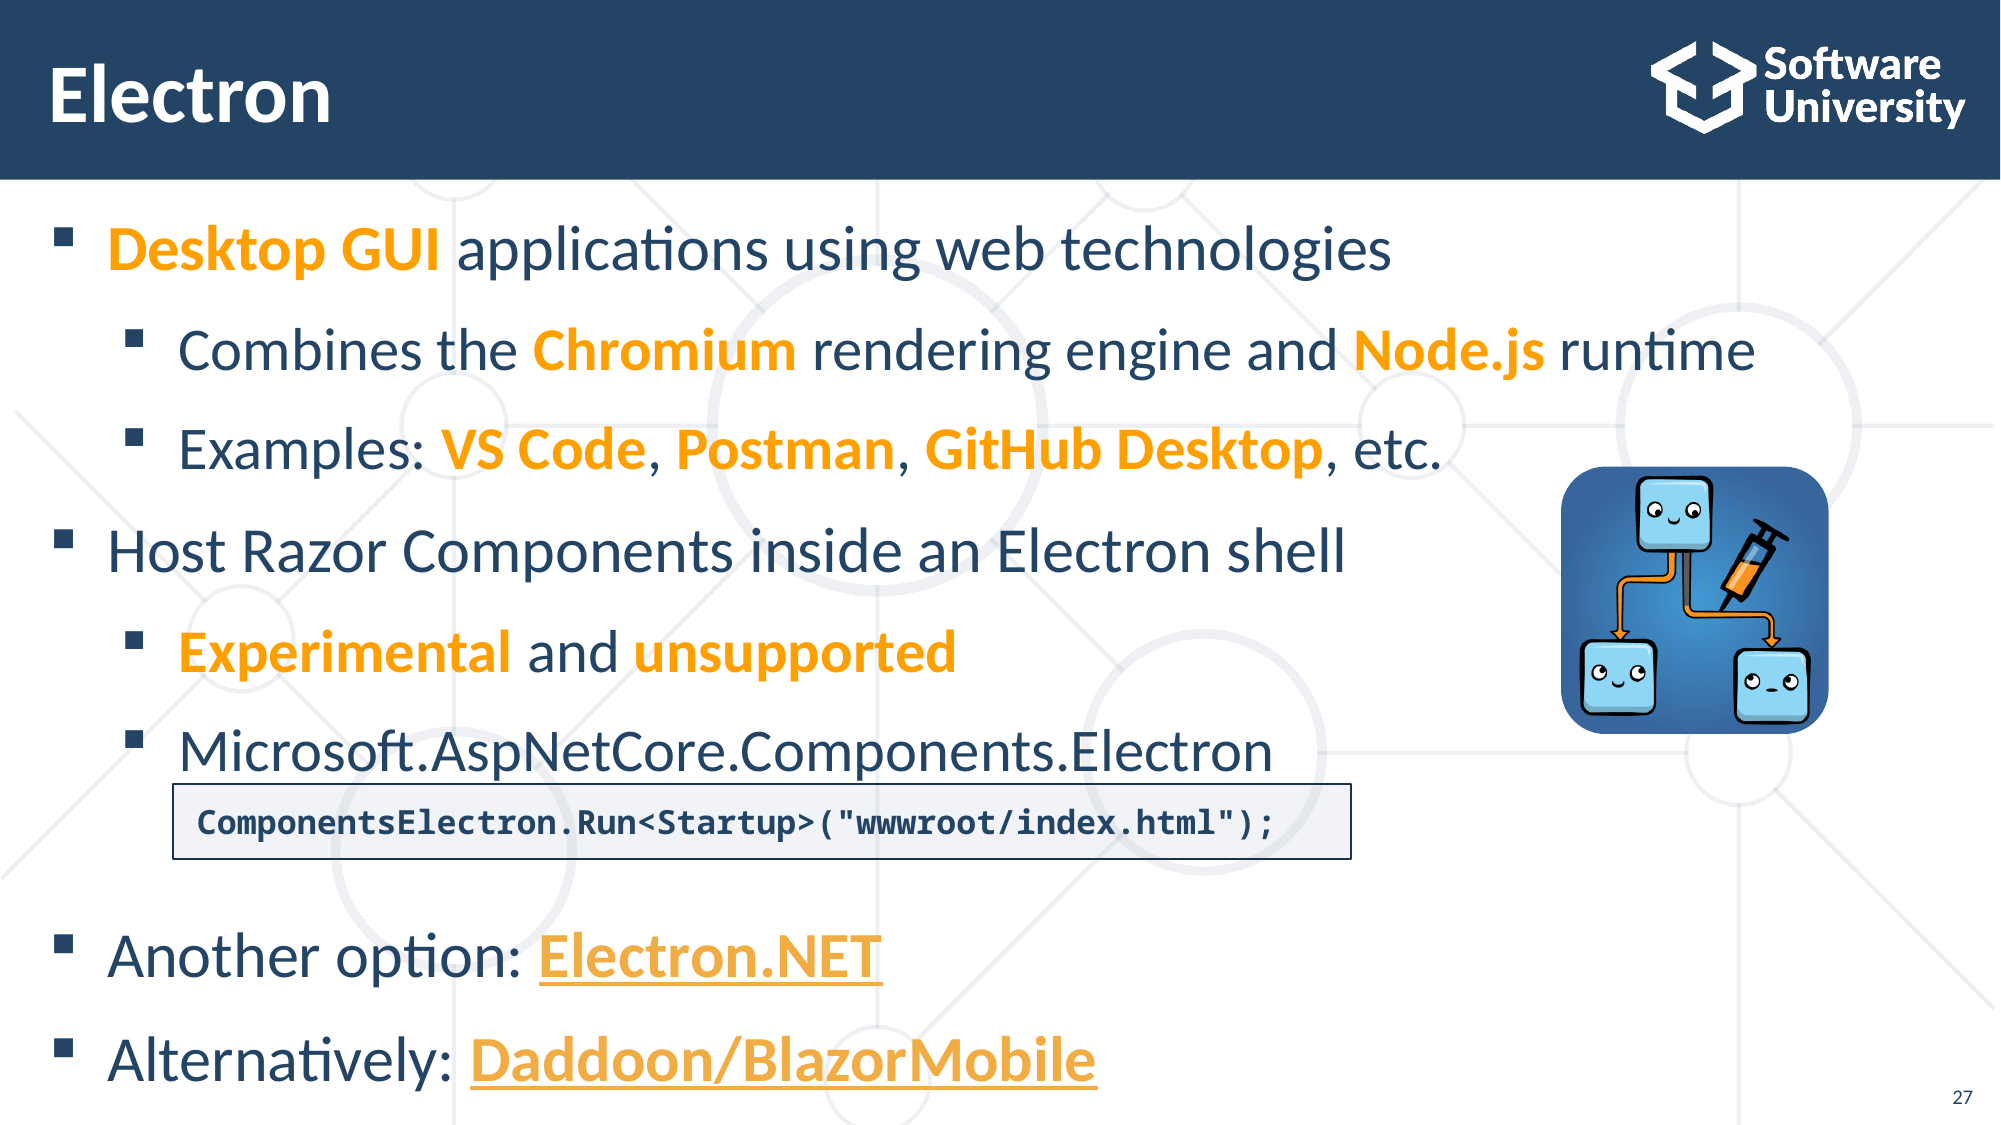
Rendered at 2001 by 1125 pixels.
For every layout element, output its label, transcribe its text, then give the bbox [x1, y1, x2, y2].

list Desktop GUI applications using web technologies Combines the Chromium rendering engine and Node.js runtime Examples: VS Code, Postman, GitHub Desktop, etc. Host Razor Components inside an Electron shell Experimental and unsupported Microsoft.AspNetCore.Components.Electron Another option: Electron.NET Alternatively: Daddoon/BlazorMobile [31, 196, 1970, 1104]
title Electron [31, 16, 1625, 162]
text_box ComponentsElectron.Run<Startup>("wwwroot/index.html"); [173, 783, 1352, 860]
picture [1560, 466, 1829, 735]
slide_number 27 [1927, 1067, 1989, 1117]
picture [1651, 41, 1966, 134]
